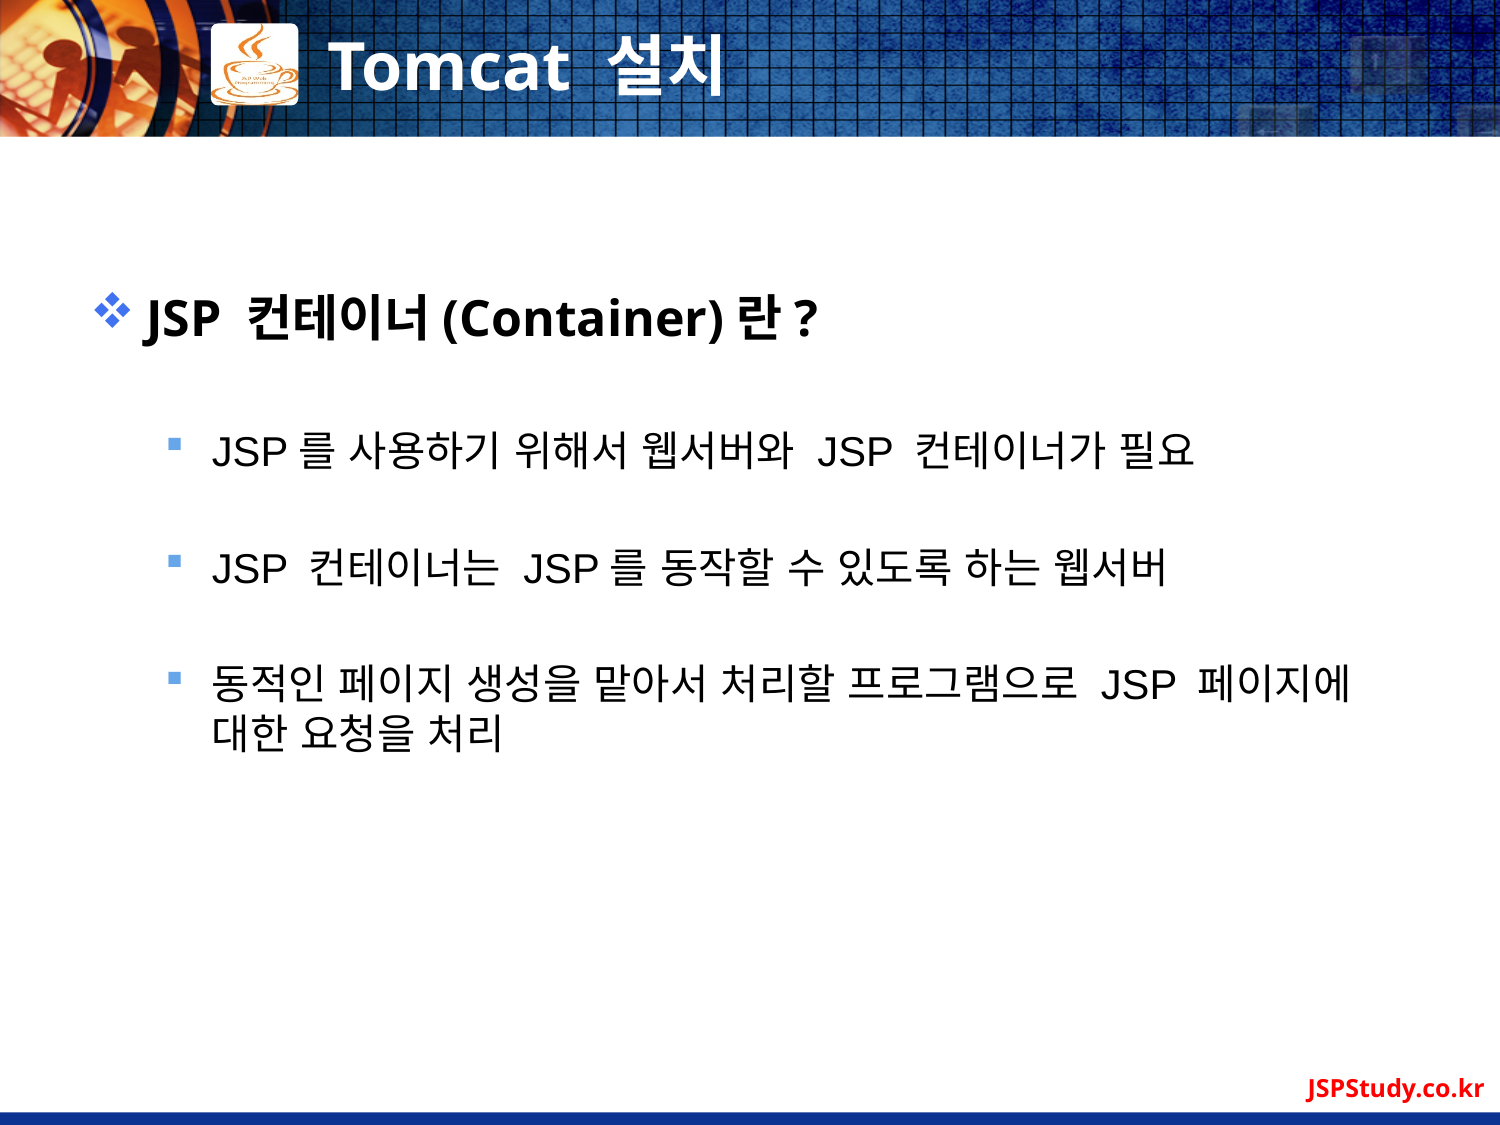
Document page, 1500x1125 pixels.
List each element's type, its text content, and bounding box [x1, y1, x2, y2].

text_box JSP 컨테이너(Container)란? JSP를 사용하기 위해서 웹서버와 JSP 컨테이너가 필요 JSP 컨테이너는 JSP를 동작할 수 있도록 하는 웹서버 동적인 페이지 생성을 맡아서 처리할 프로그램으로 JSP 페이지에 대한 요청을 처리 [74, 278, 1425, 1042]
picture [0, 0, 1500, 138]
footer JSPStudy.co.kr [1024, 1064, 1500, 1118]
title Tomcat 설치 [312, 17, 1388, 111]
